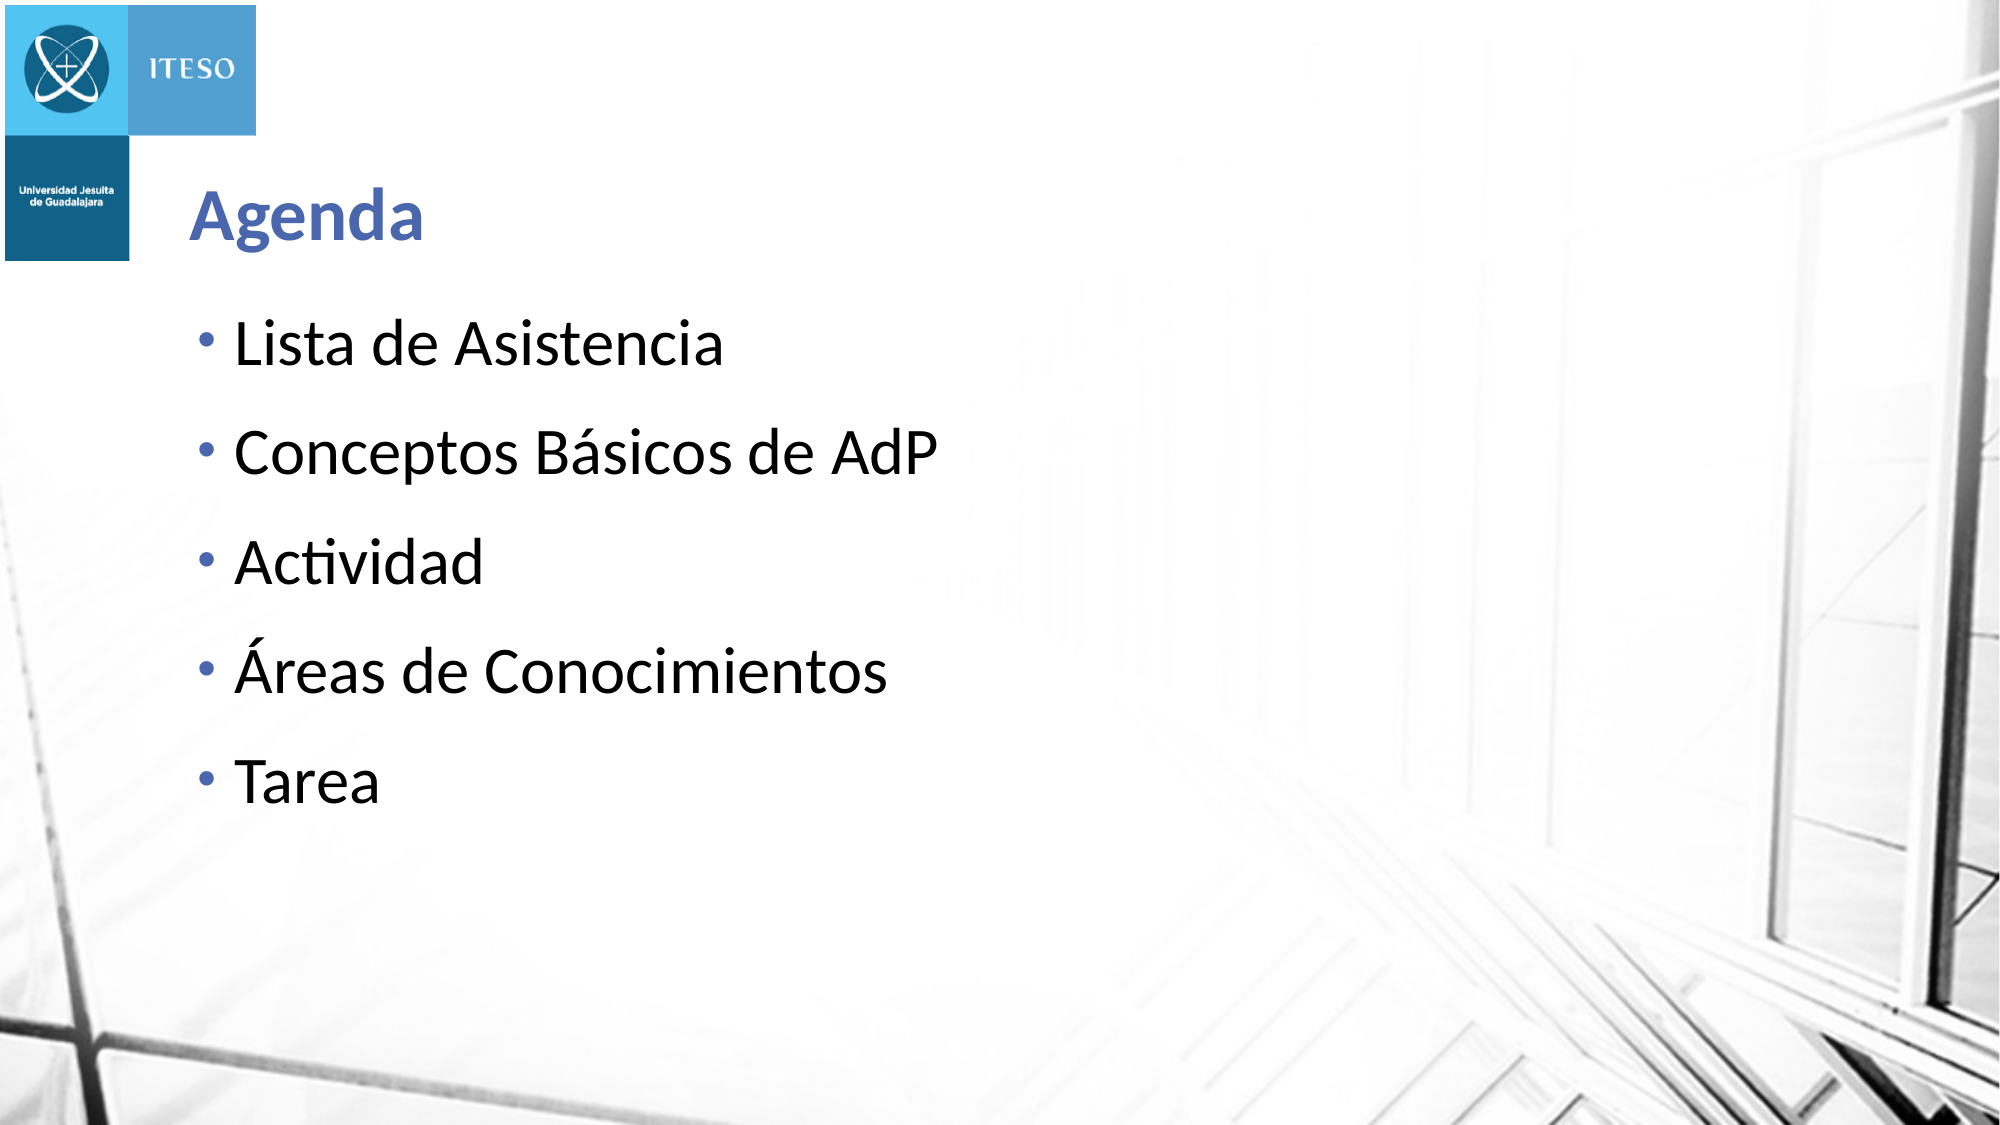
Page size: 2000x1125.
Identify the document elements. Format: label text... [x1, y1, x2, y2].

list Lista de Asistencia Conceptos Básicos de AdP Actividad Áreas de Conocimientos Tarea [174, 299, 1600, 988]
picture [0, 0, 2000, 1125]
title Agenda [256, 87, 1600, 263]
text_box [0, 0, 256, 267]
